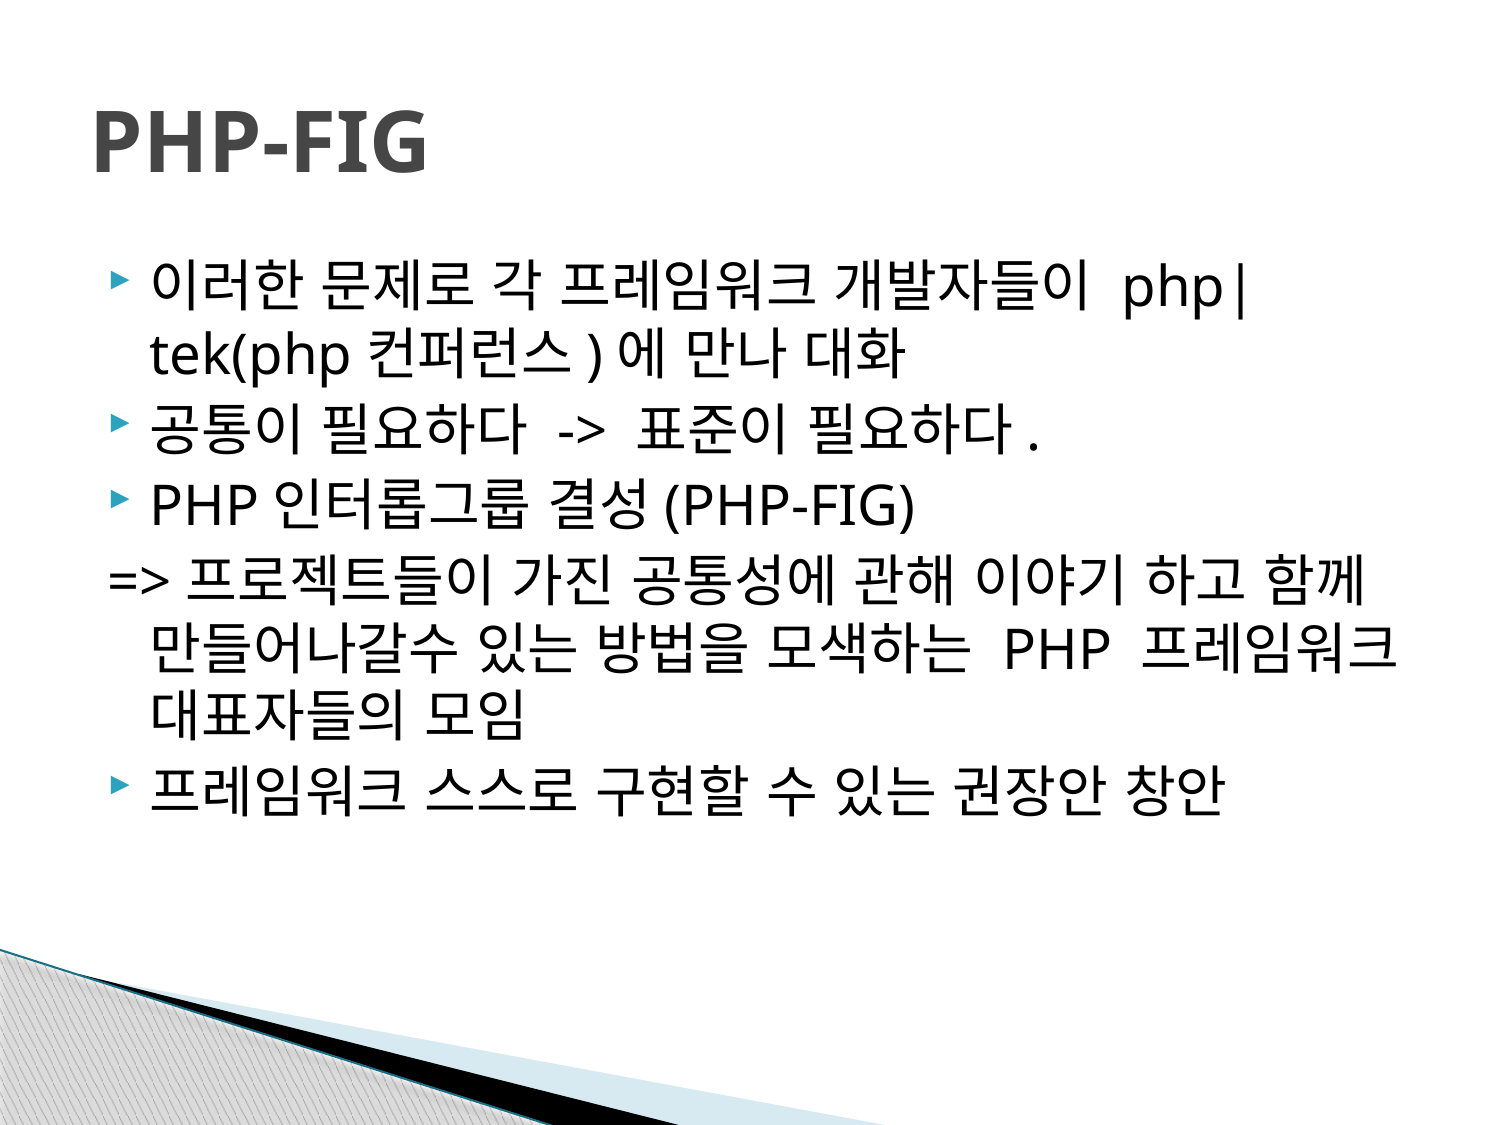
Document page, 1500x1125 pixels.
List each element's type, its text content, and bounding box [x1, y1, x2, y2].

list 이러한 문제로 각 프레임워크 개발자들이 php|tek(php컨퍼런스)에 만나 대화 공통이 필요하다 -> 표준이 필요하다. PHP인터롭그룹 결성(PHP-FIG) =>프로젝트들이 가진 공통성에 관해 이야기 하고 함께 만들어나갈수 있는 방법을 모색하는 PHP 프레임워크 대표자들의 모임 프레임워크 스스로 구현할 수 있는 권장안 창안 [75, 243, 1425, 986]
title PHP-FIG [75, 45, 1425, 233]
